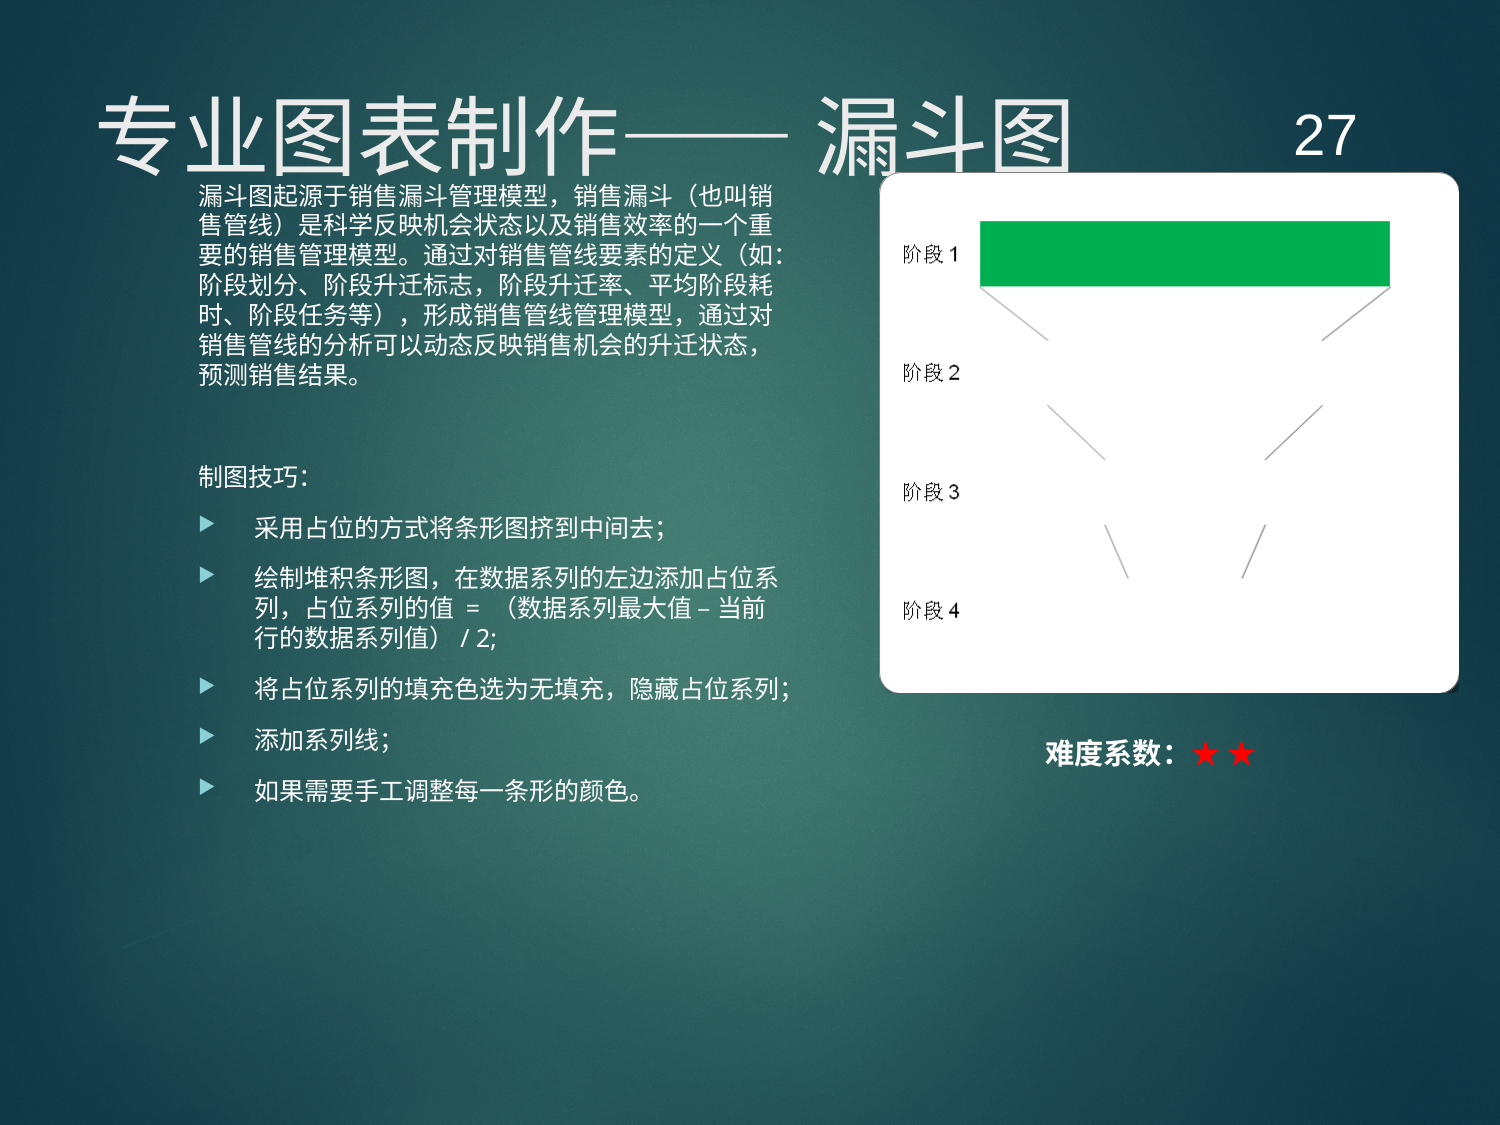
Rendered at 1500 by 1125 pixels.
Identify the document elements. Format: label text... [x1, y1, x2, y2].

text_box 难度系数：★ ★ [1030, 727, 1279, 778]
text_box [879, 172, 1459, 693]
title 专业图表制作—— 漏斗图 [79, 74, 1237, 304]
slide_number 27 [1273, 48, 1378, 170]
list 漏斗图起源于销售漏斗管理模型，销售漏斗（也叫销售管线）是科学反映机会状态以及销售效率的一个重要的销售管理模型。通过对销售管线要素的定义（如：阶段划分、阶段升迁标志，阶段升迁率、平均阶段耗时、阶段任务等），形成销售管线管理模型，通过对销售管线的分析可以动态反映销售机会的升迁状态，预测销售结果。 制图技巧： 采用占位的方式将条形图挤到中间去； 绘制堆积条形图，在数据系列的左边添加占位系列，占位系列的值 = （数据系列最大值 – 当前行的数据系列值）/ 2; 将占位系列的填充色选为无填充，隐藏占位系列； 添加系列线； 如果需要手工调整每一条形的颜色。 [183, 172, 798, 1024]
